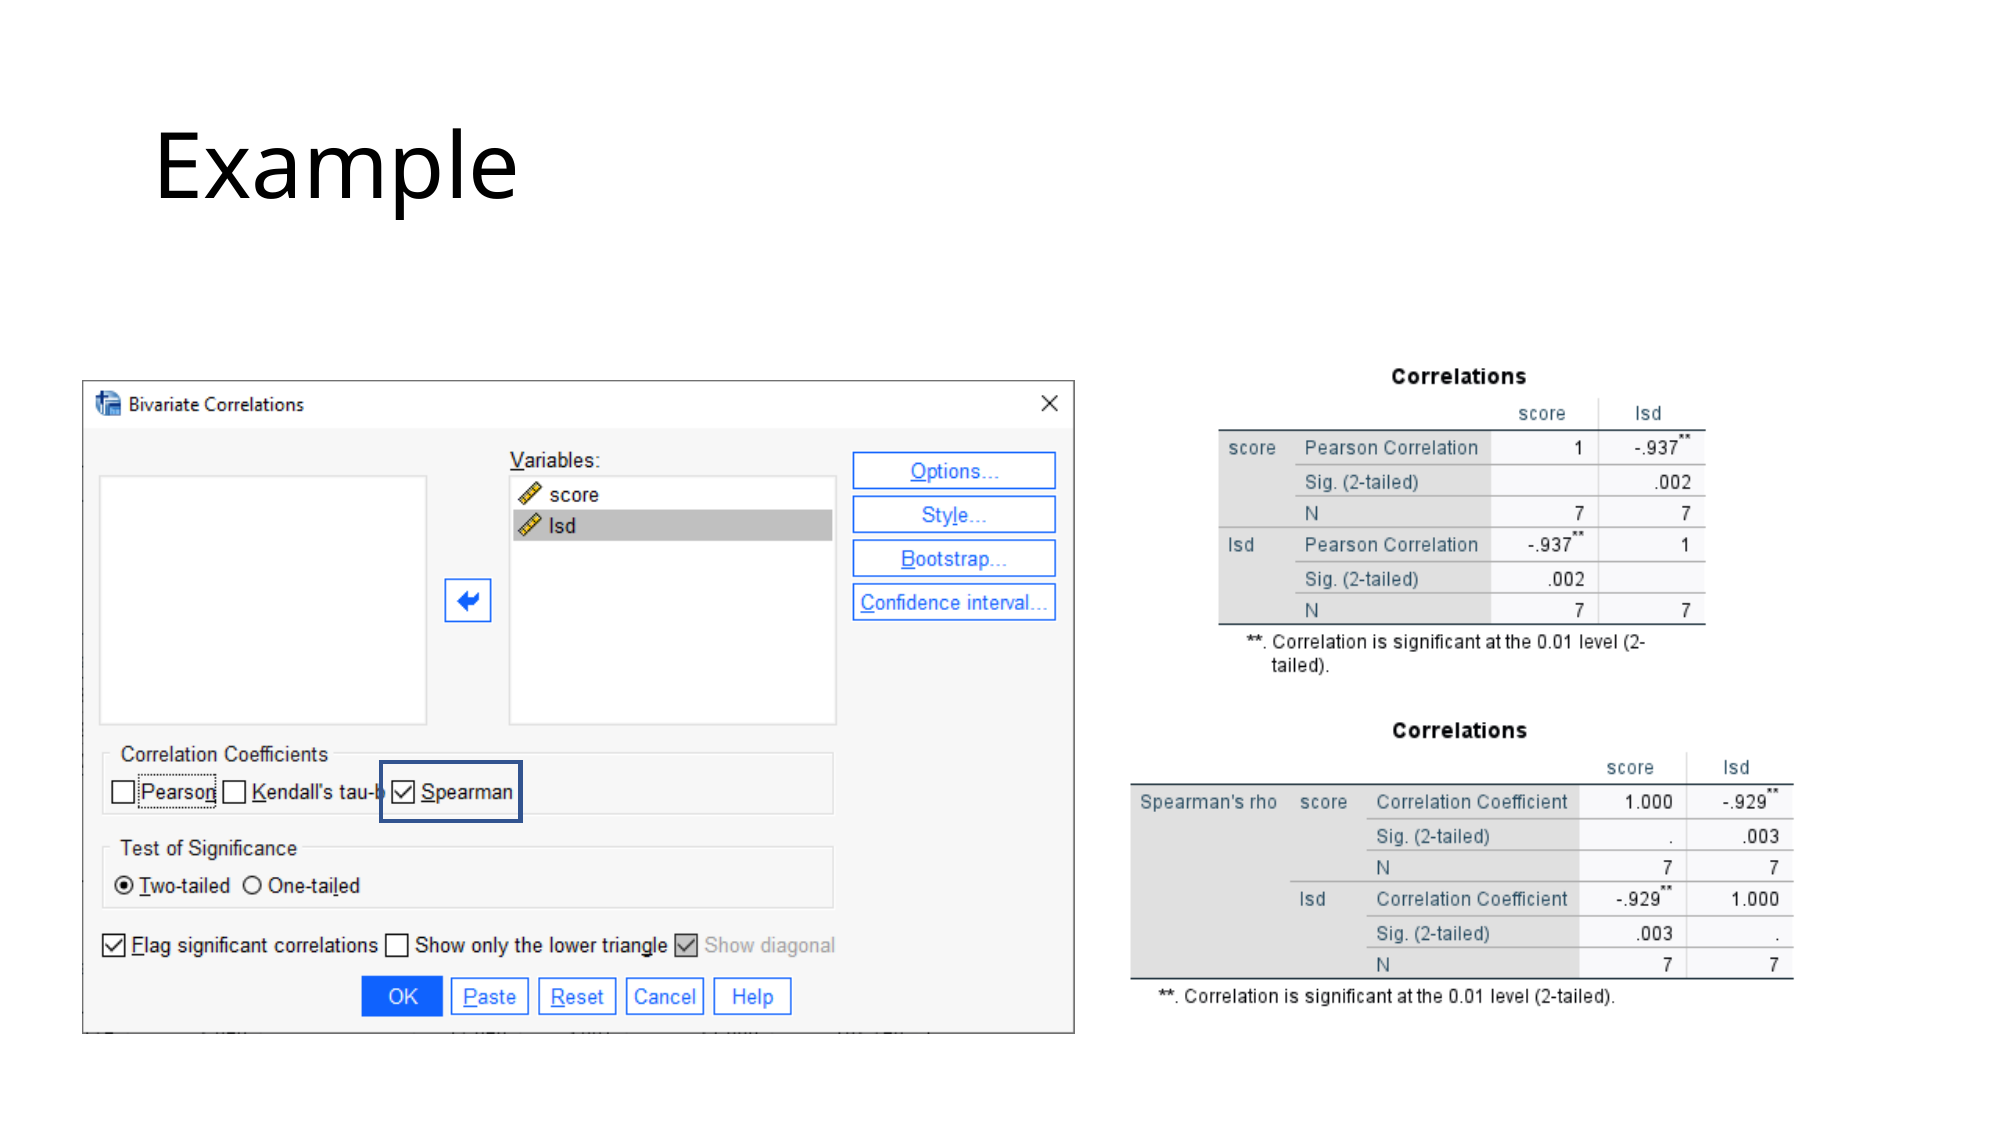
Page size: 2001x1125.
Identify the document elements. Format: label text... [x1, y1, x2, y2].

title Example [137, 59, 1863, 278]
picture [1211, 353, 1717, 691]
picture [1123, 706, 1805, 1022]
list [82, 380, 1075, 1034]
